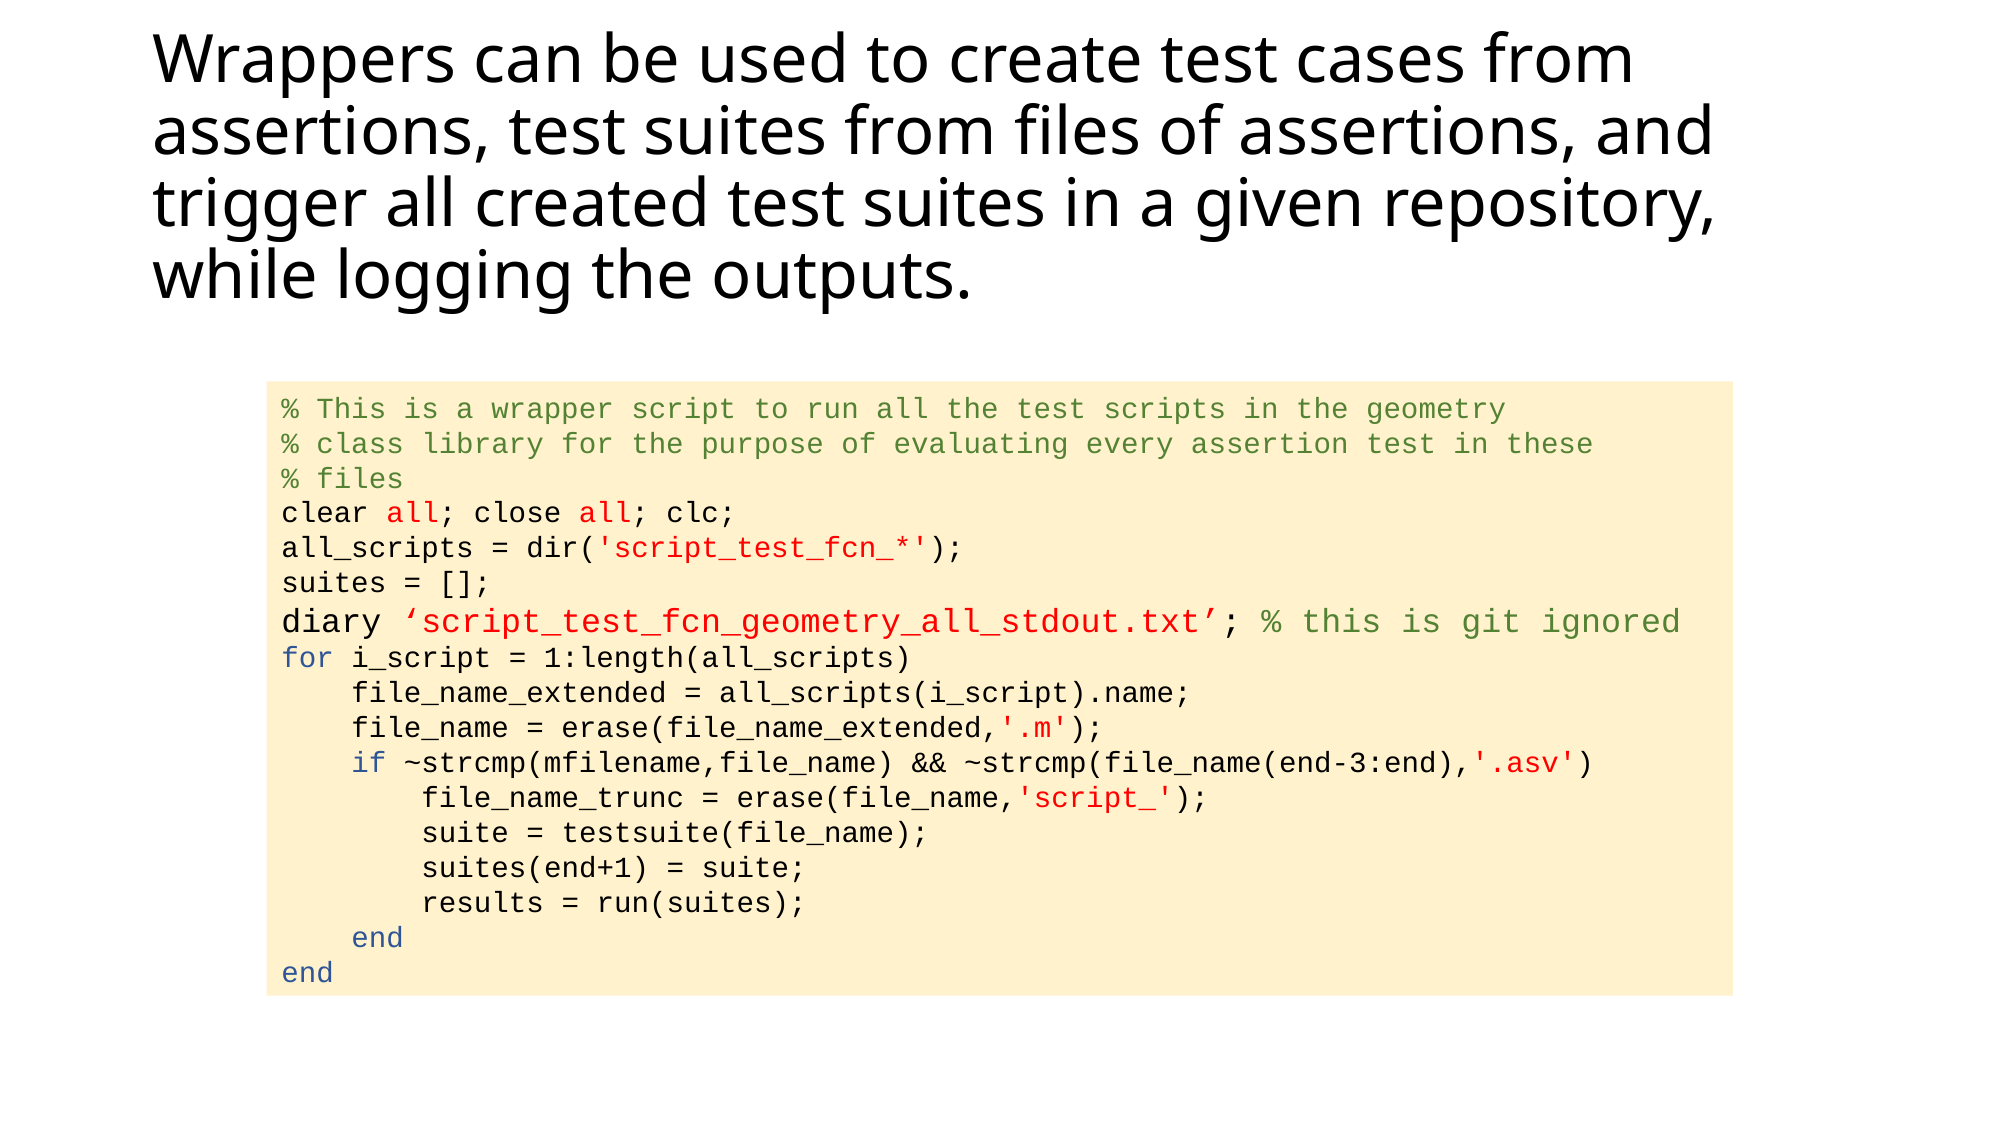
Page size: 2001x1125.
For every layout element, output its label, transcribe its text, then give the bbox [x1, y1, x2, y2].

text_box % This is a wrapper script to run all the test scripts in the geometry % class library for the purpose of evaluating every assertion test in these % files clear all; close all; clc; all_scripts = dir('script_test_fcn_*'); suites = []; diary ‘script_test_fcn_geometry_all_stdout.txt’; % this is git ignored for i_script = 1:length(all_scripts) file_name_extended = all_scripts(i_script).name; file_name = erase(file_name_extended,'.m'); if ~strcmp(mfilename,file_name) && ~strcmp(file_name(end-3:end),'.asv') file_name_trunc = erase(file_name,'script_'); suite = testsuite(file_name); suites(end+1) = suite; results = run(suites); end end [266, 381, 1733, 996]
title Wrappers can be used to create test cases from assertions, test suites from files of assertions, and trigger all created test suites in a given repository, while logging the outputs. [137, 59, 1863, 278]
